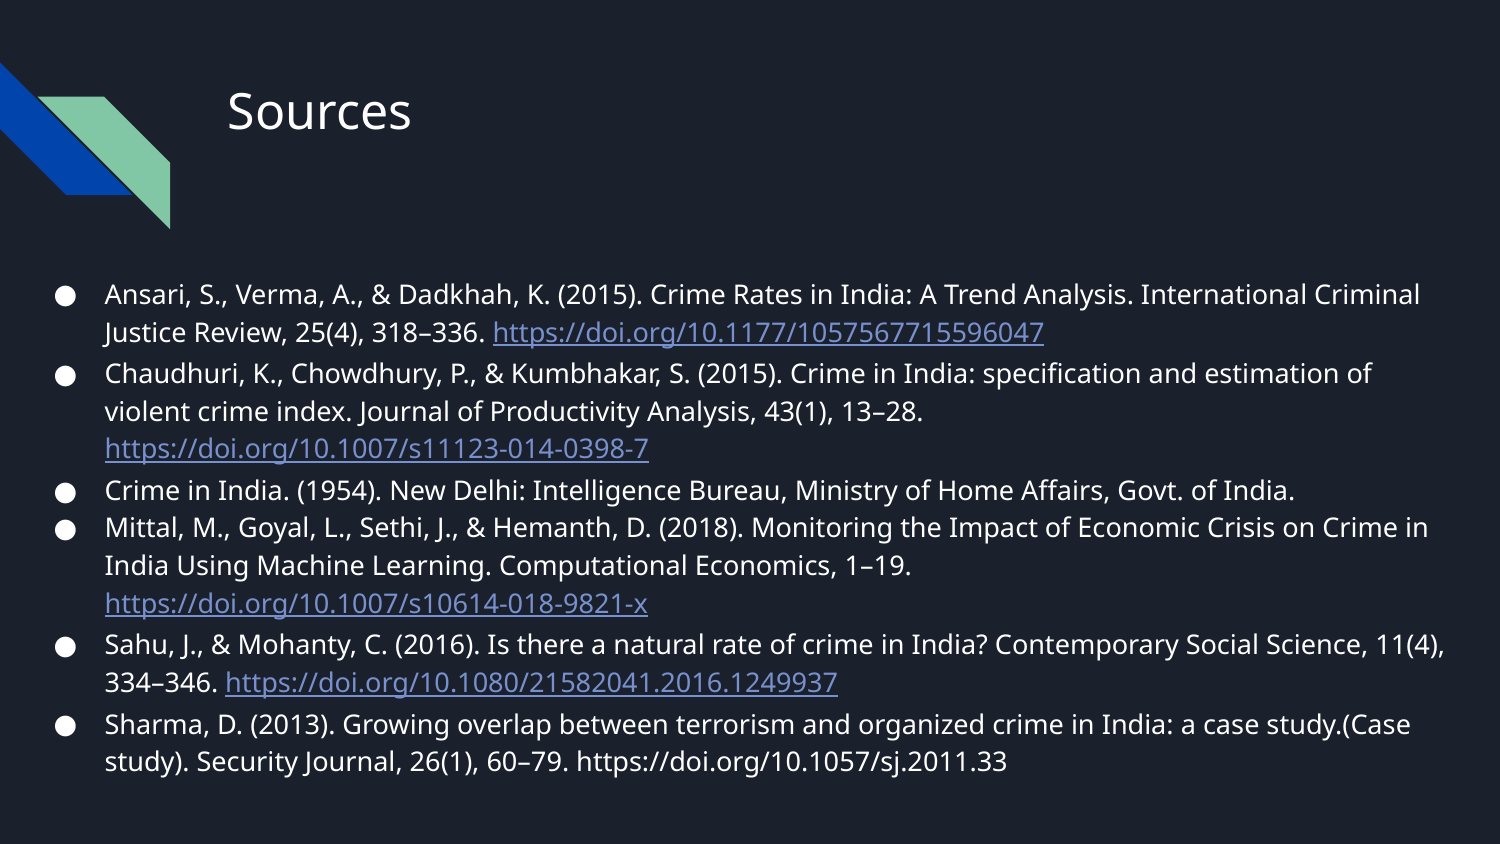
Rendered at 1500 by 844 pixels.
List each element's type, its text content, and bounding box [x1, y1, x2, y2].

list Ansari, S., Verma, A., & Dadkhah, K. (2015). Crime Rates in India: A Trend Analysis. International Criminal Justice Review, 25(4), 318–336. https://doi.org/10.1177/1057567715596047 Chaudhuri, K., Chowdhury, P., & Kumbhakar, S. (2015). Crime in India: specification and estimation of violent crime index. Journal of Productivity Analysis, 43(1), 13–28. https://doi.org/10.1007/s11123-014-0398-7 Crime in India. (1954). New Delhi: Intelligence Bureau, Ministry of Home Affairs, Govt. of India. Mittal, M., Goyal, L., Sethi, J., & Hemanth, D. (2018). Monitoring the Impact of Economic Crisis on Crime in India Using Machine Learning. Computational Economics, 1–19. https://doi.org/10.1007/s10614-018-9821-x Sahu, J., & Mohanty, C. (2016). Is there a natural rate of crime in India? Contemporary Social Science, 11(4), 334–346. https://doi.org/10.1080/21582041.2016.1249937 Sharma, D. (2013). Growing overlap between terrorism and organized crime in India: a case study.(Case study). Security Journal, 26(1), 60–79. https://doi.org/10.1057/sj.2011.33 [14, 257, 1467, 735]
title Sources [212, 64, 1368, 215]
